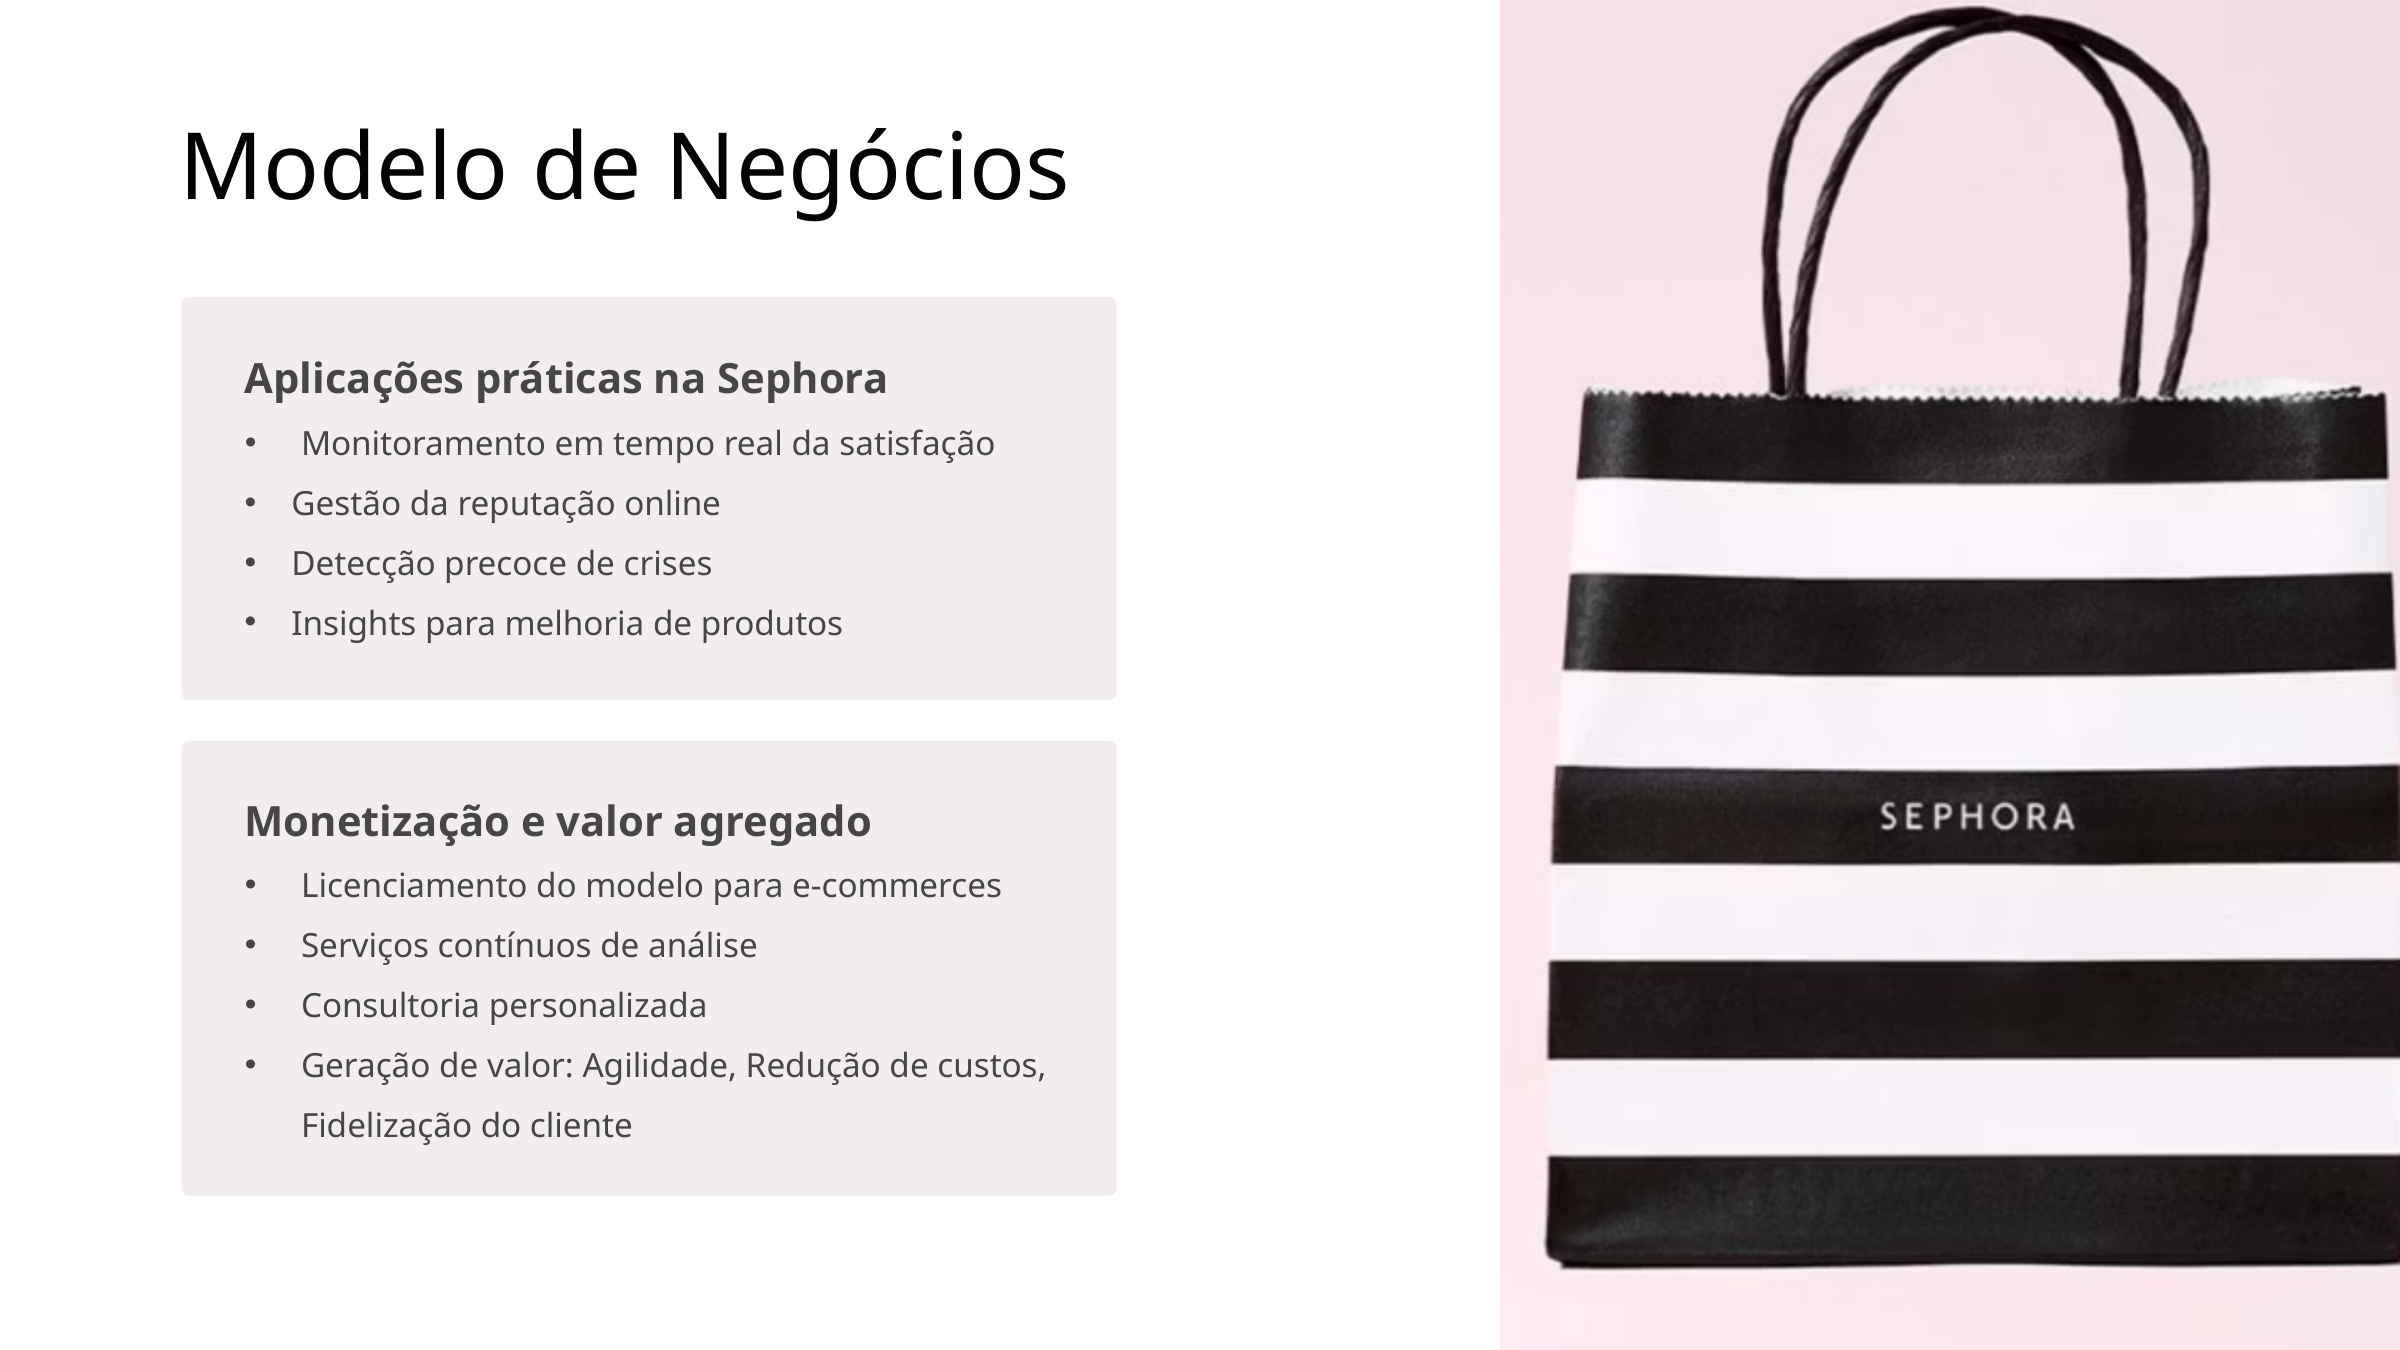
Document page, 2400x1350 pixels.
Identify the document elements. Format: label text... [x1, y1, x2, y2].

text_box Aplicações práticas na Sephora Monitoramento em tempo real da satisfação Gestão da reputação online Detecção precoce de crises Insights para melhoria de produtos [229, 319, 1235, 649]
text_box Monetização e valor agregado Licenciamento do modelo para e-commerces Serviços contínuos de análise Consultoria personalizada Geração de valor: Agilidade, Redução de custos, Fidelização do cliente [229, 762, 1235, 1152]
text_box Modelo de Negócios [179, 102, 1494, 219]
text_box [181, 740, 1117, 1196]
picture [1499, 0, 2400, 1350]
text_box [181, 296, 1117, 700]
